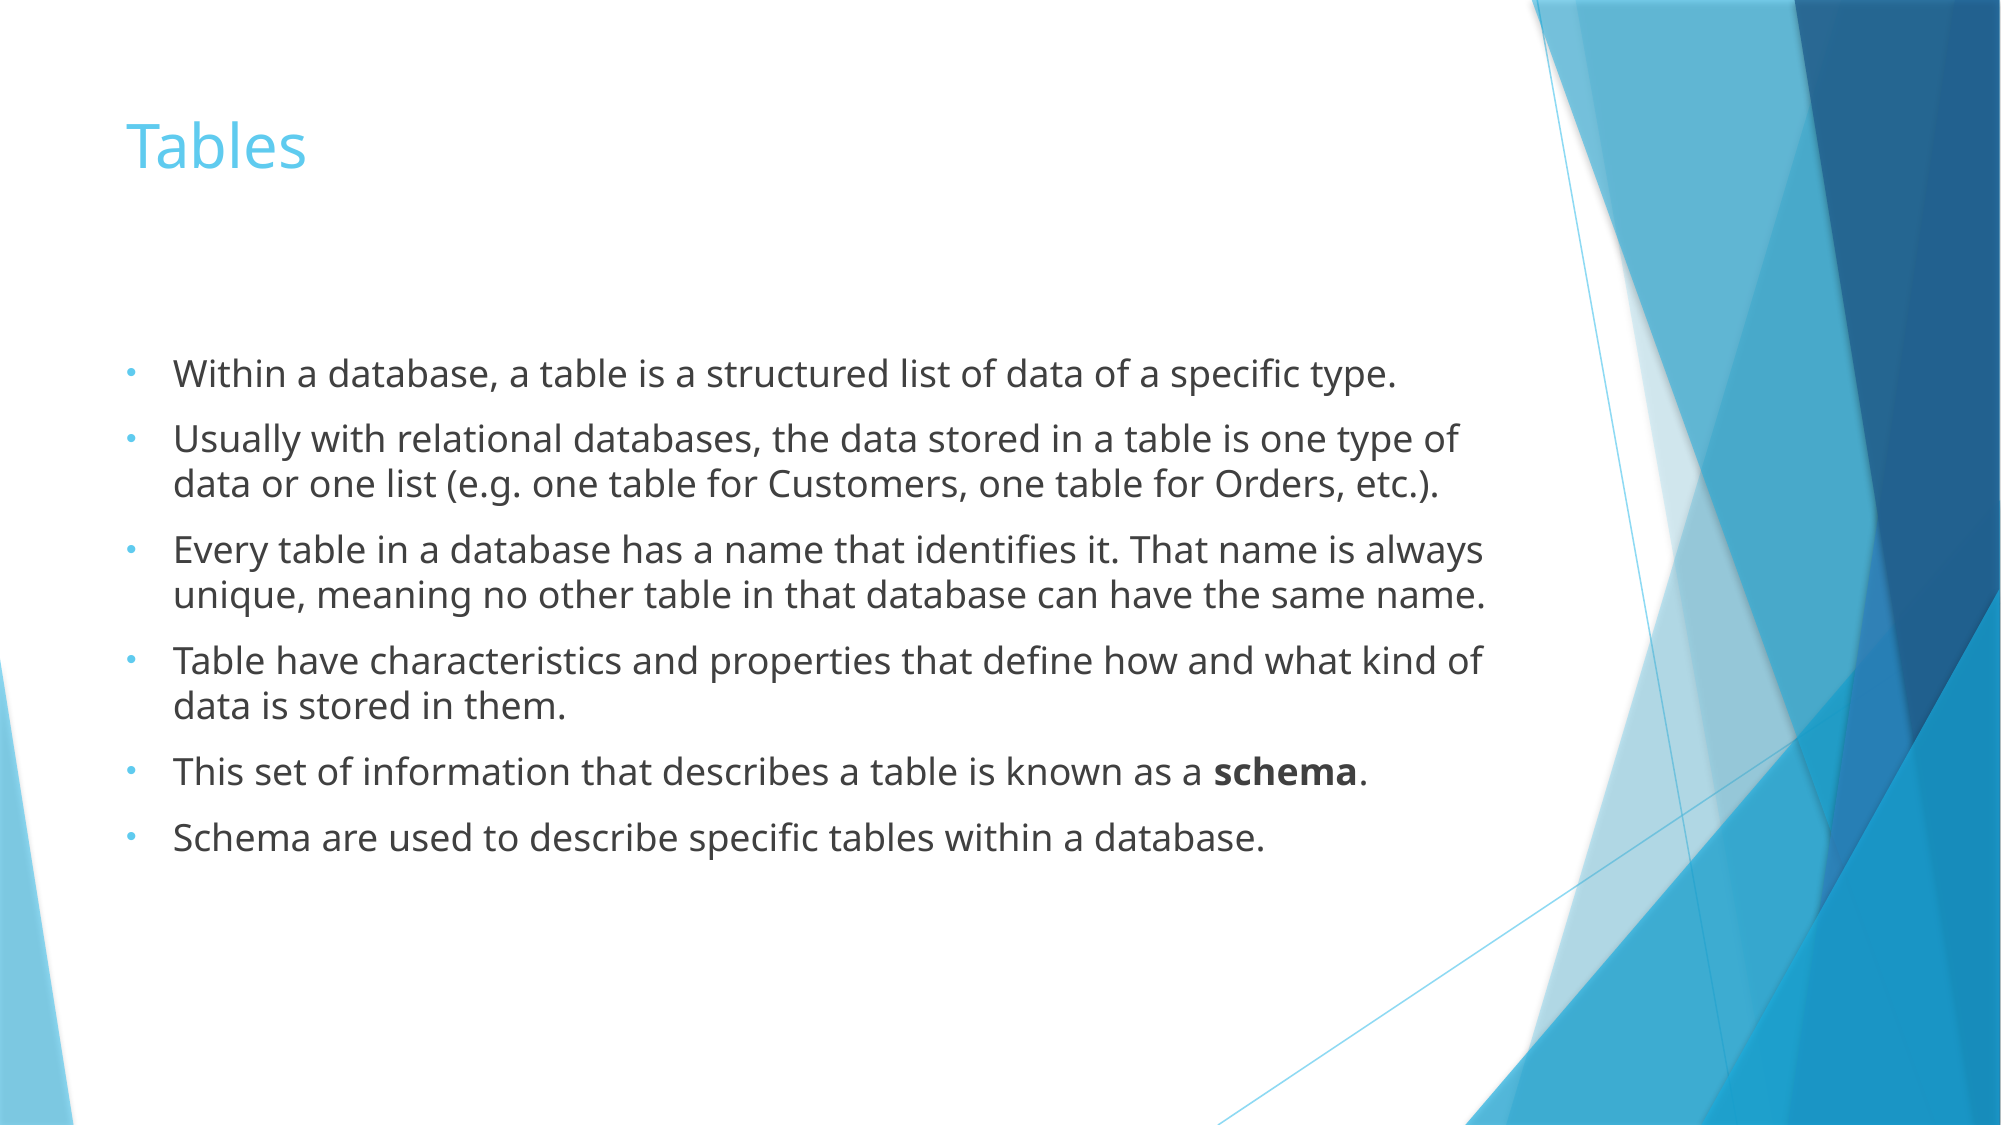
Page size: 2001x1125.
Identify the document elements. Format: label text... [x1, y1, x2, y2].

list Within a database, a table is a structured list of data of a specific type. Usually with relational databases, the data stored in a table is one type of data or one list (e.g. one table for Customers, one table for Orders, etc.). Every table in a database has a name that identifies it. That name is always unique, meaning no other table in that database can have the same name. Table have characteristics and properties that define how and what kind of data is stored in them. This set of information that describes a table is known as a schema. Schema are used to describe specific tables within a database. [111, 213, 1522, 995]
title Tables [111, 99, 1522, 189]
